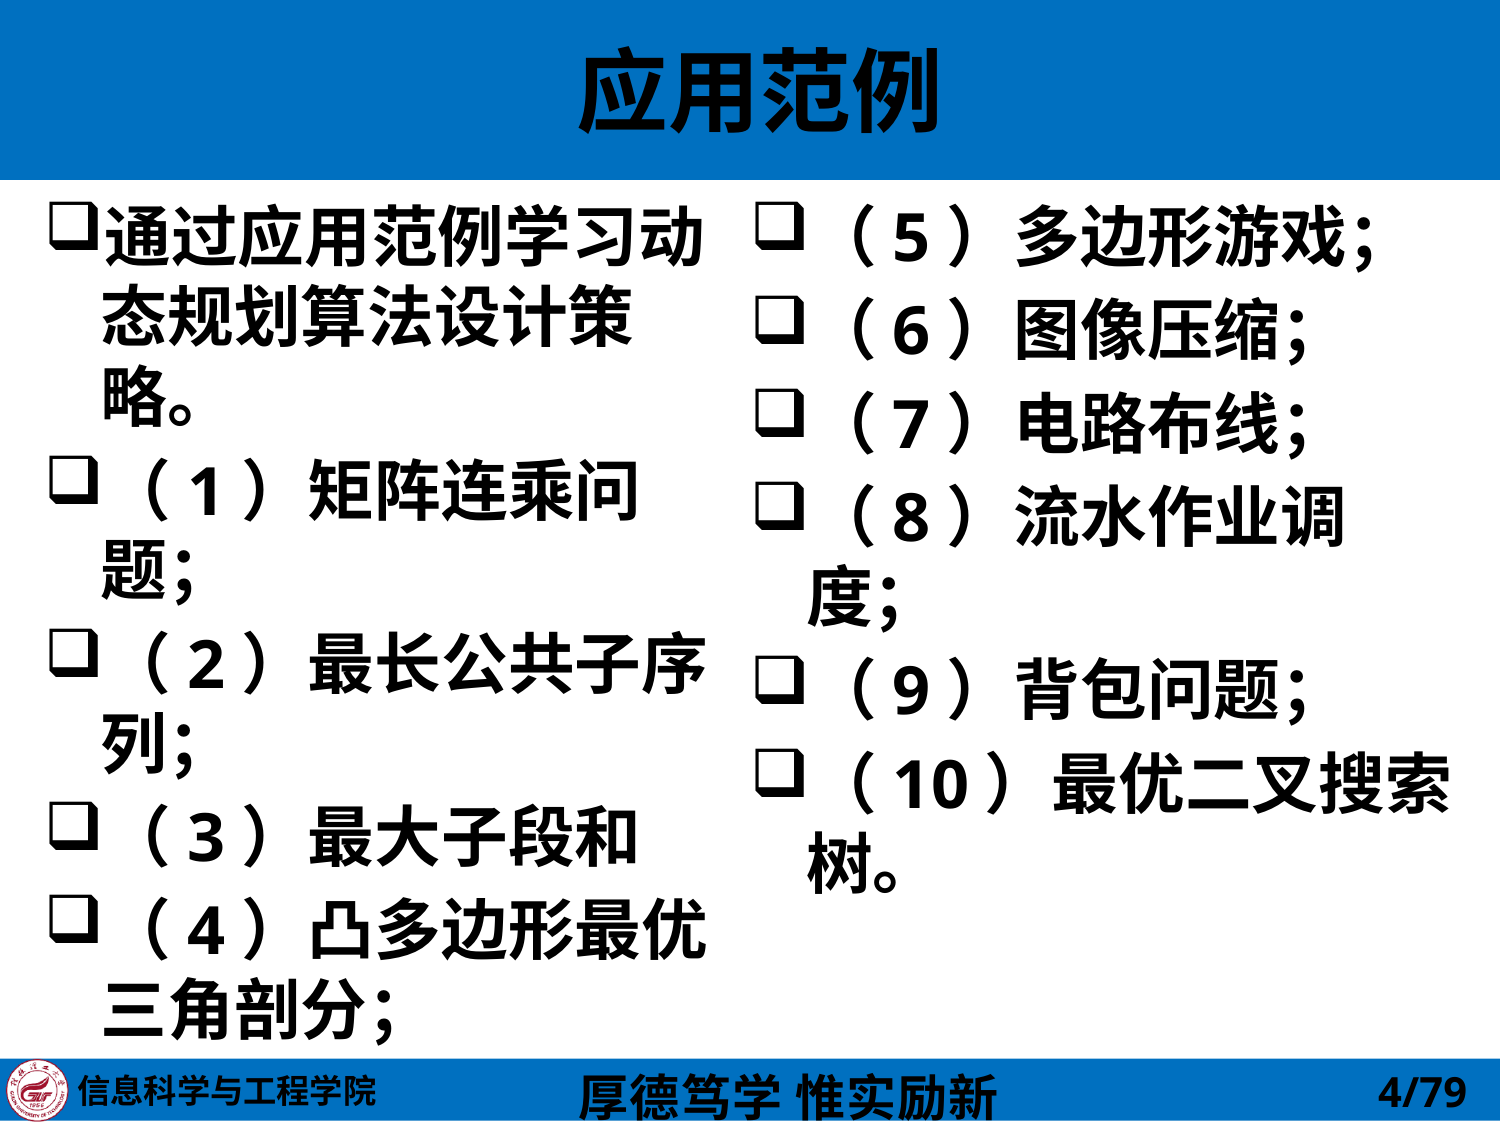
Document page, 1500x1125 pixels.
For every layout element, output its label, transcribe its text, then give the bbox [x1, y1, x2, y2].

list 通过应用范例学习动态规划算法设计策略。 （1）矩阵连乘问题； （2）最长公共子序列； （3）最大子段和 （4）凸多边形最优三角剖分； （5）多边形游戏； （6）图像压缩； （7）电路布线； （8）流水作业调度； （9）背包问题； （10）最优二叉搜索树。 [29, 187, 1471, 1046]
title 应用范例 [85, 0, 1436, 183]
picture [5, 1058, 69, 1122]
slide_number 4/79 [1132, 1058, 1483, 1121]
